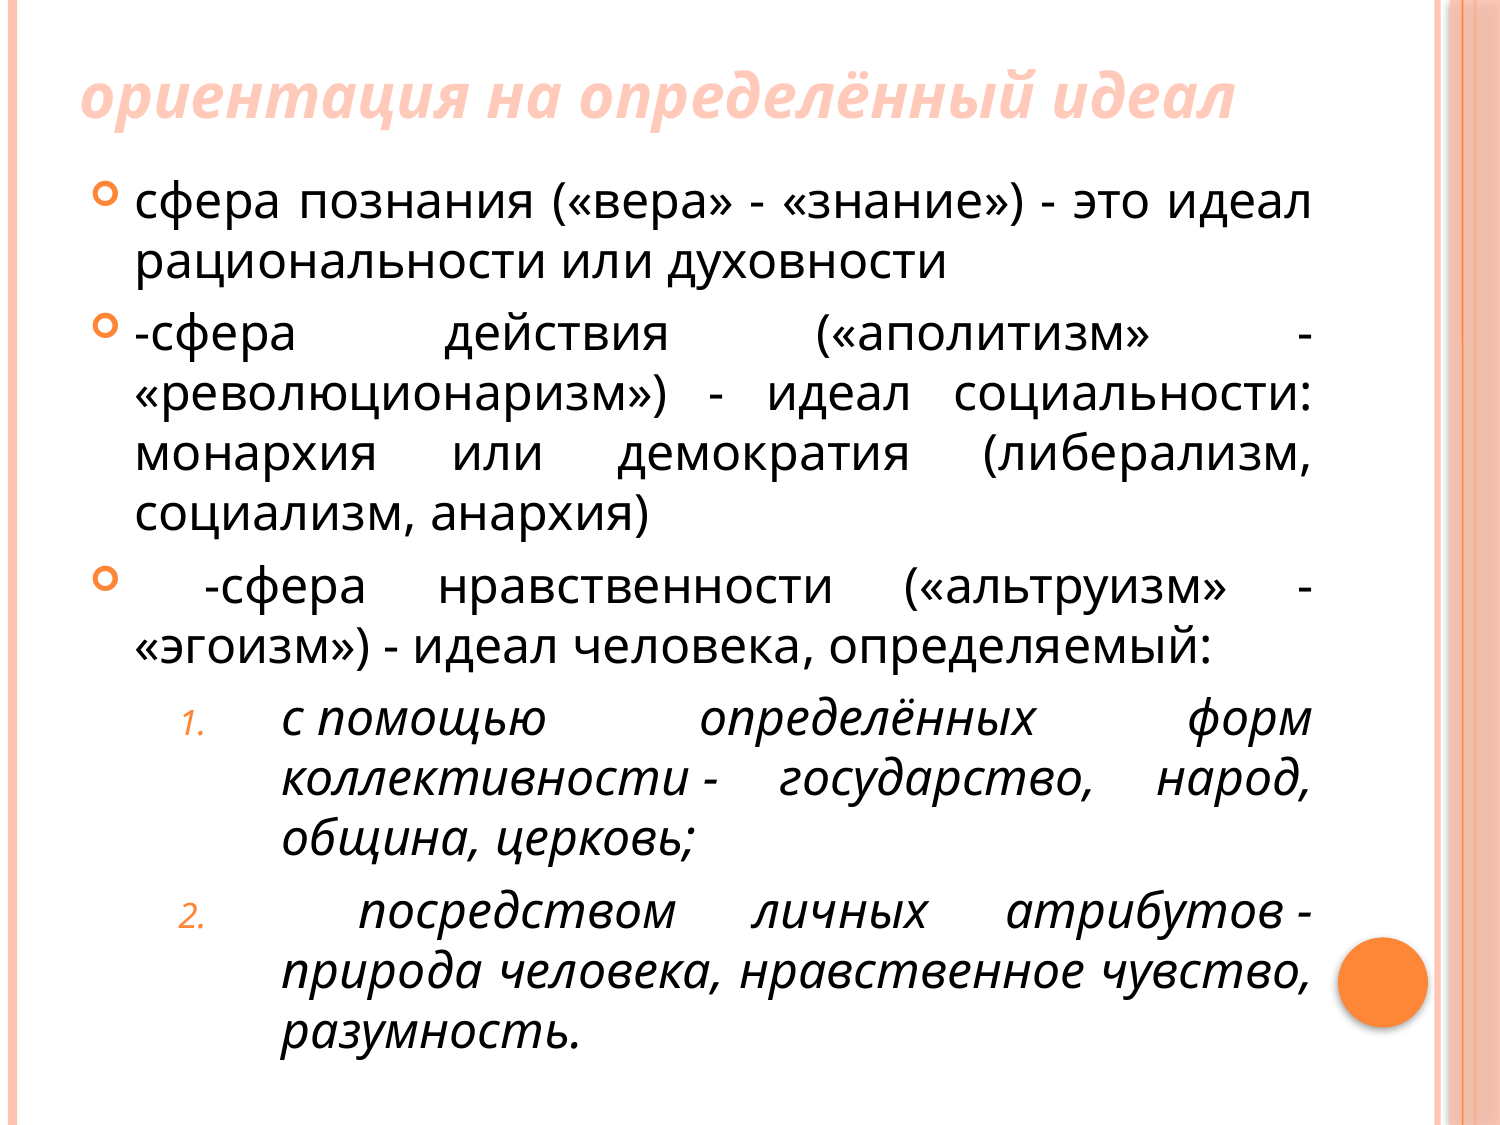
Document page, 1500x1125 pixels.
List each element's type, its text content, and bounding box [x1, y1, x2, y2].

list сфера познания («вера» - «знание») - это идеал рациональности или духовности -сфера действия («аполитизм» - «революционаризм») - идеал социальности: монархия или демократия (либерализм, социализм, анархия) -сфера нравственности («альтруизм» - «эгоизм») - идеал человека, определяемый: с помощью определённых форм коллективности - государство, народ, община, церковь; посредством личных атрибутов - природа человека, нравственное чувство, разумность. [75, 160, 1329, 1083]
title ориентация на определённый идеал [64, 42, 1447, 139]
